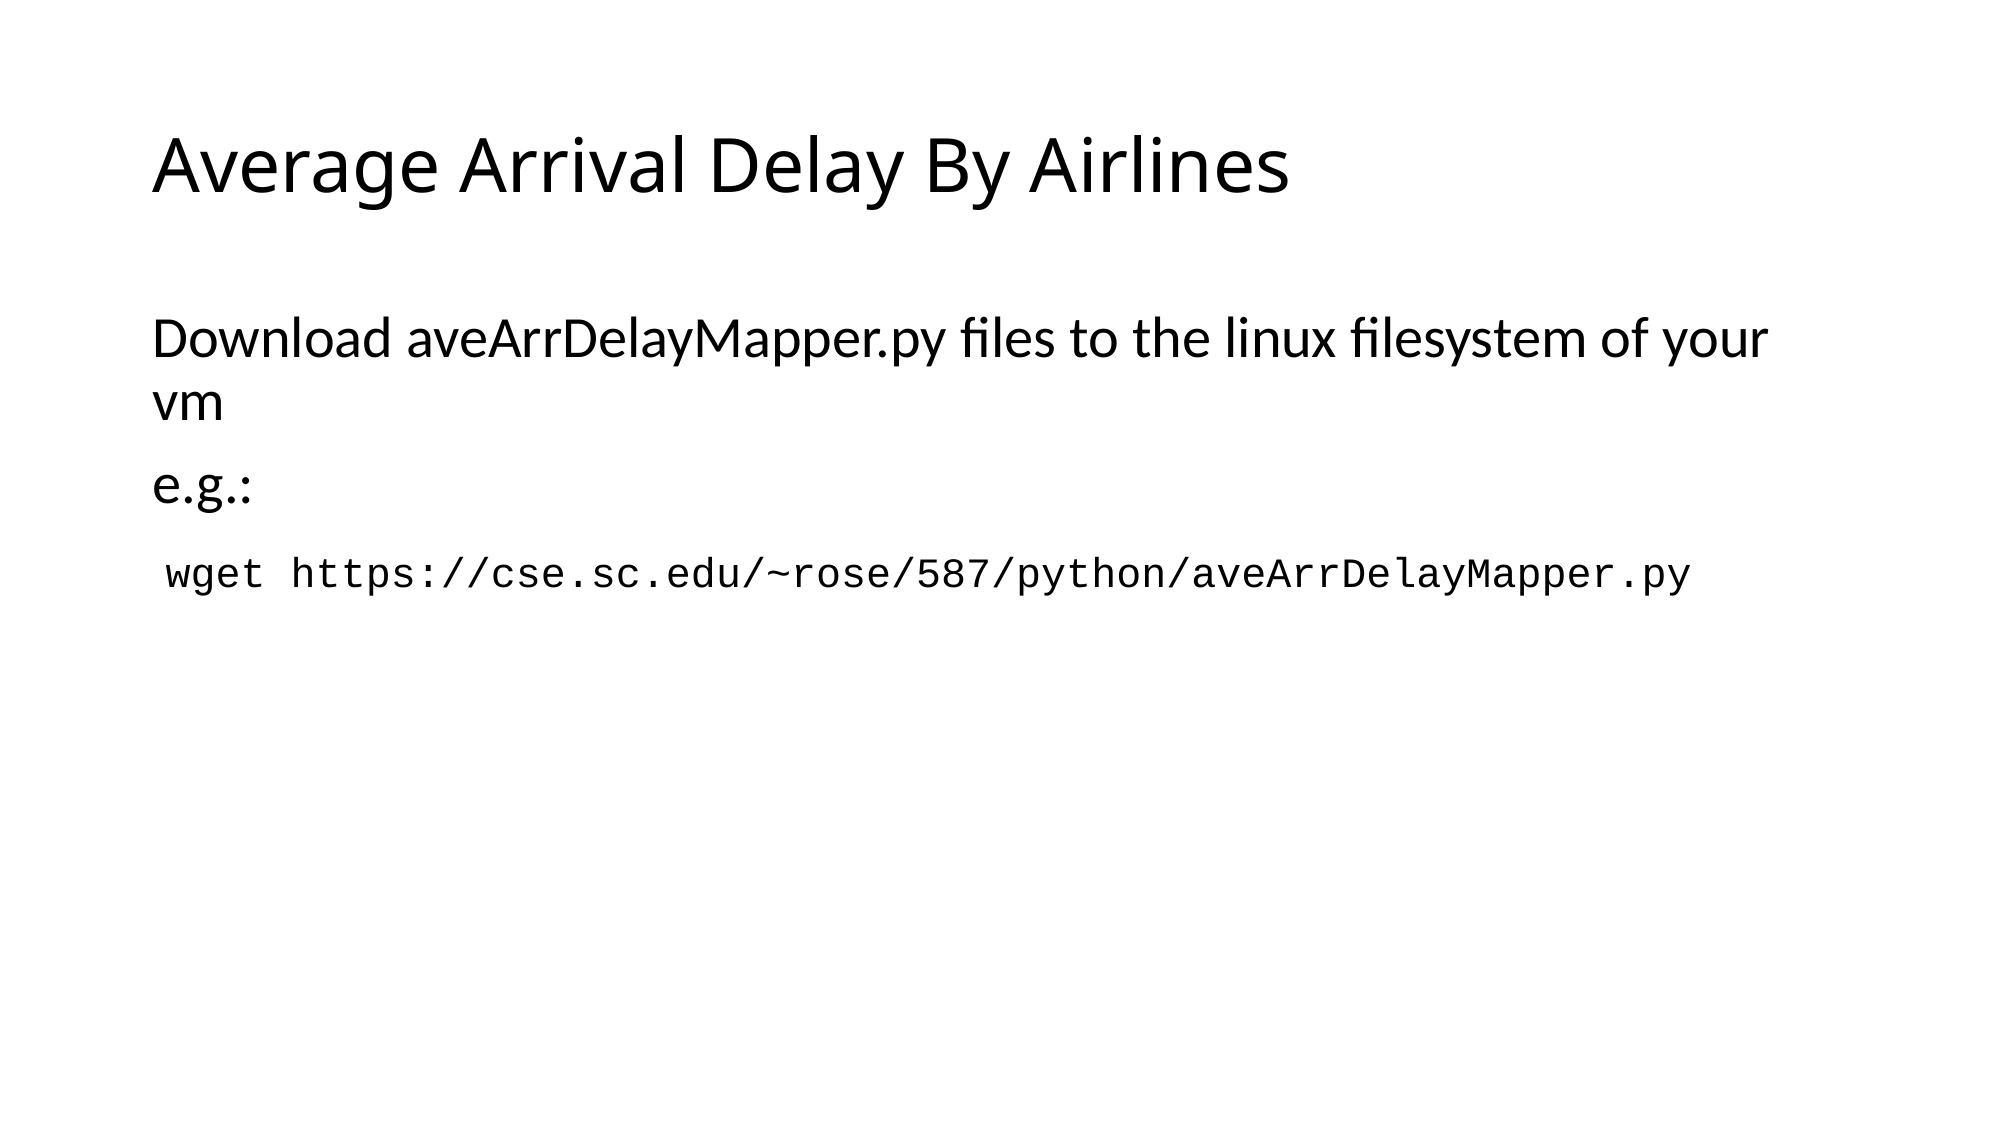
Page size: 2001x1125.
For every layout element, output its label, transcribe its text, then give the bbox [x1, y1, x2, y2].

title Average Arrival Delay By Airlines [137, 59, 1863, 278]
list Download aveArrDelayMapper.py files to the linux filesystem of your vm e.g.: wget https://cse.sc.edu/~rose/587/python/aveArrDelayMapper.py [137, 299, 1863, 1014]
